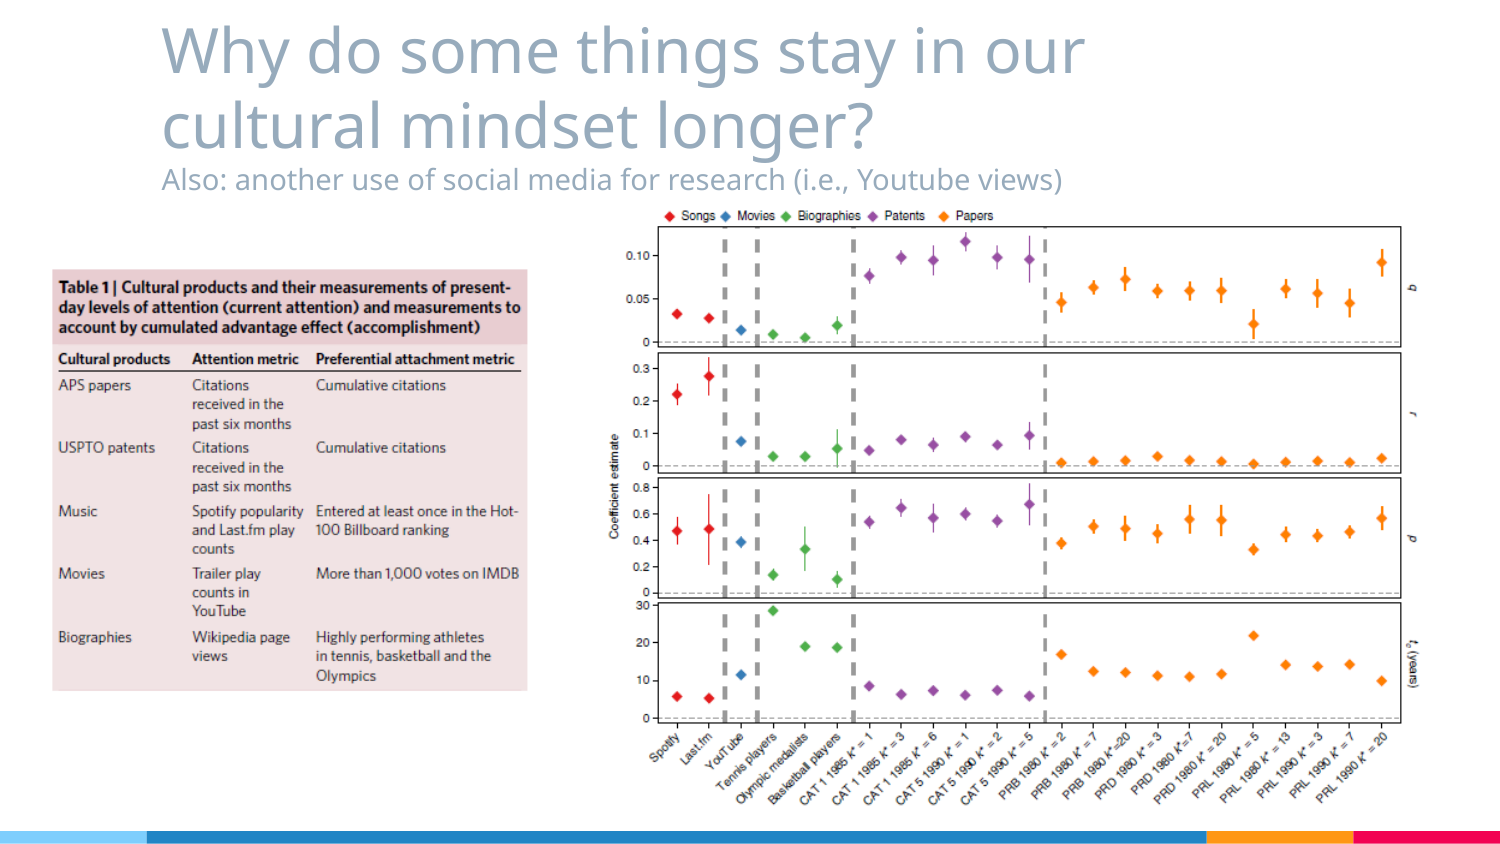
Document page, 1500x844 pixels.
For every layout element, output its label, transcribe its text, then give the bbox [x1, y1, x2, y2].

title Why do some things stay in our cultural mindset longer? Also: another use of social media for research (i.e., Youtube views) [146, 33, 1207, 212]
picture [49, 200, 1476, 821]
